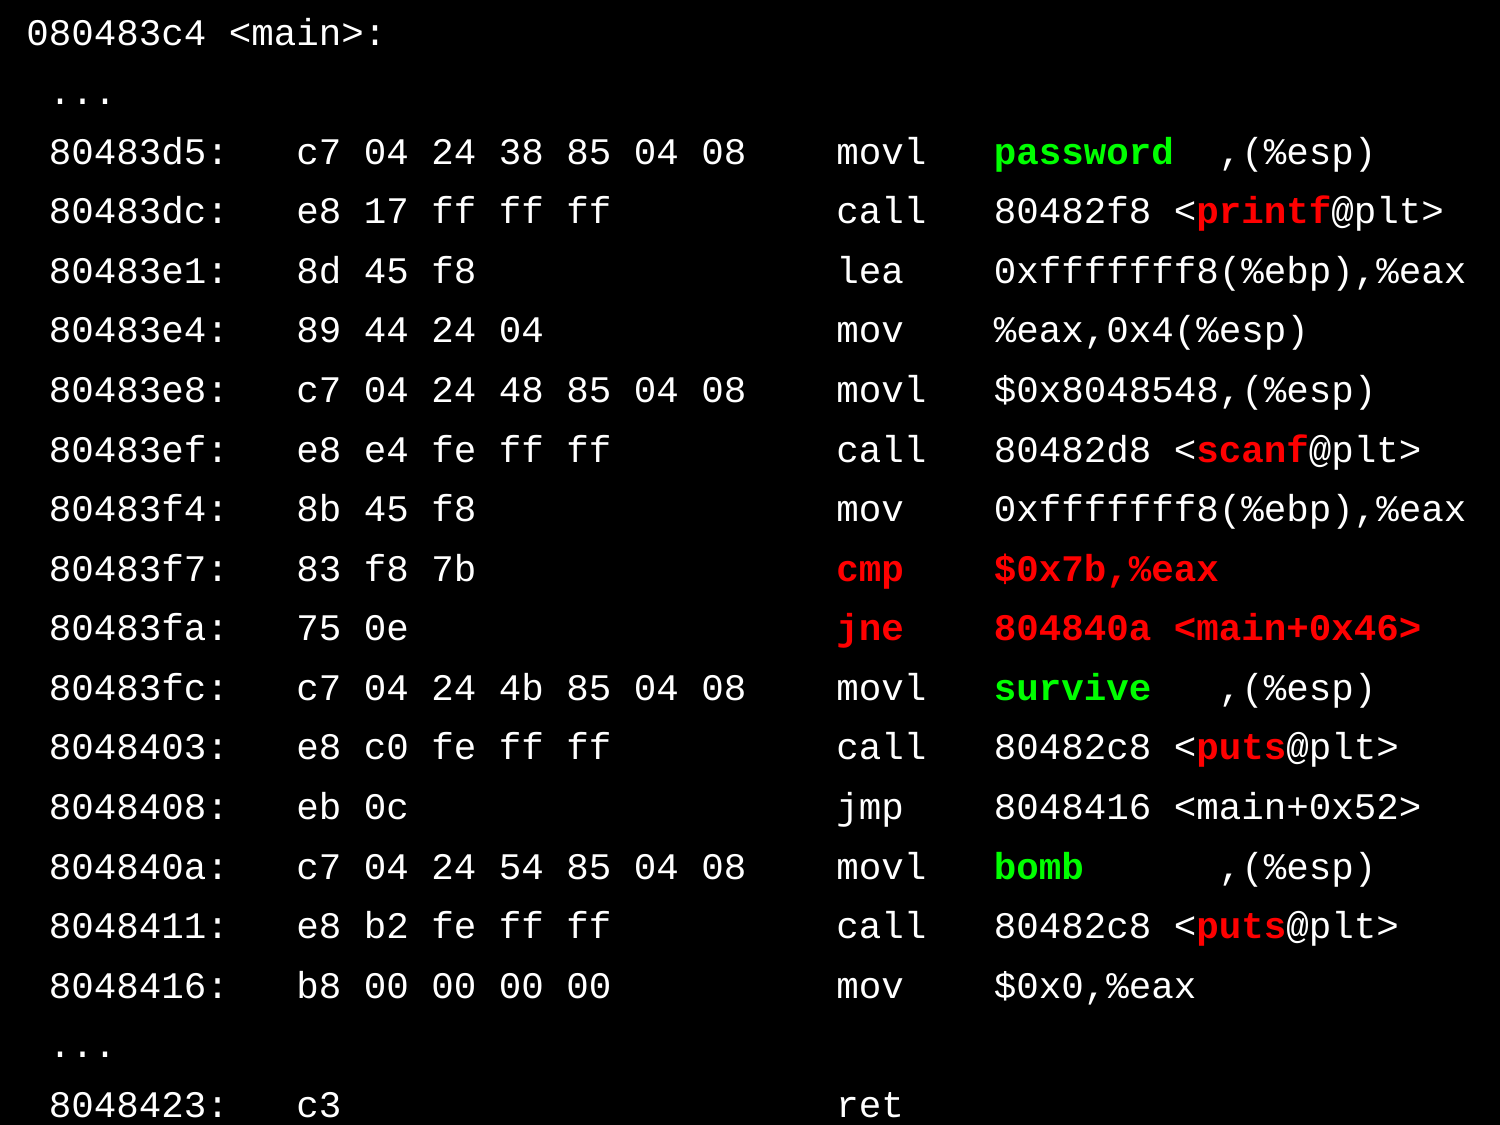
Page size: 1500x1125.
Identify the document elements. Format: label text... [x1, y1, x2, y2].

list 080483c4 <main>: ... 80483d5: c7 04 24 38 85 04 08 movl password ,(%esp) 80483dc: e8 17 ff ff ff call 80482f8 <printf@plt> 80483e1: 8d 45 f8 lea 0xfffffff8(%ebp),%eax 80483e4: 89 44 24 04 mov %eax,0x4(%esp) 80483e8: c7 04 24 48 85 04 08 movl $0x8048548,(%esp) 80483ef: e8 e4 fe ff ff call 80482d8 <scanf@plt> 80483f4: 8b 45 f8 mov 0xfffffff8(%ebp),%eax 80483f7: 83 f8 7b cmp $0x7b,%eax 80483fa: 75 0e jne 804840a <main+0x46> 80483fc: c7 04 24 4b 85 04 08 movl survive ,(%esp) 8048403: e8 c0 fe ff ff call 80482c8 <puts@plt> 8048408: eb 0c jmp 8048416 <main+0x52> 804840a: c7 04 24 54 85 04 08 movl bomb ,(%esp) 8048411: e8 b2 fe ff ff call 80482c8 <puts@plt> 8048416: b8 00 00 00 00 mov $0x0,%eax ... 8048423: c3 ret [0, 0, 1500, 1125]
